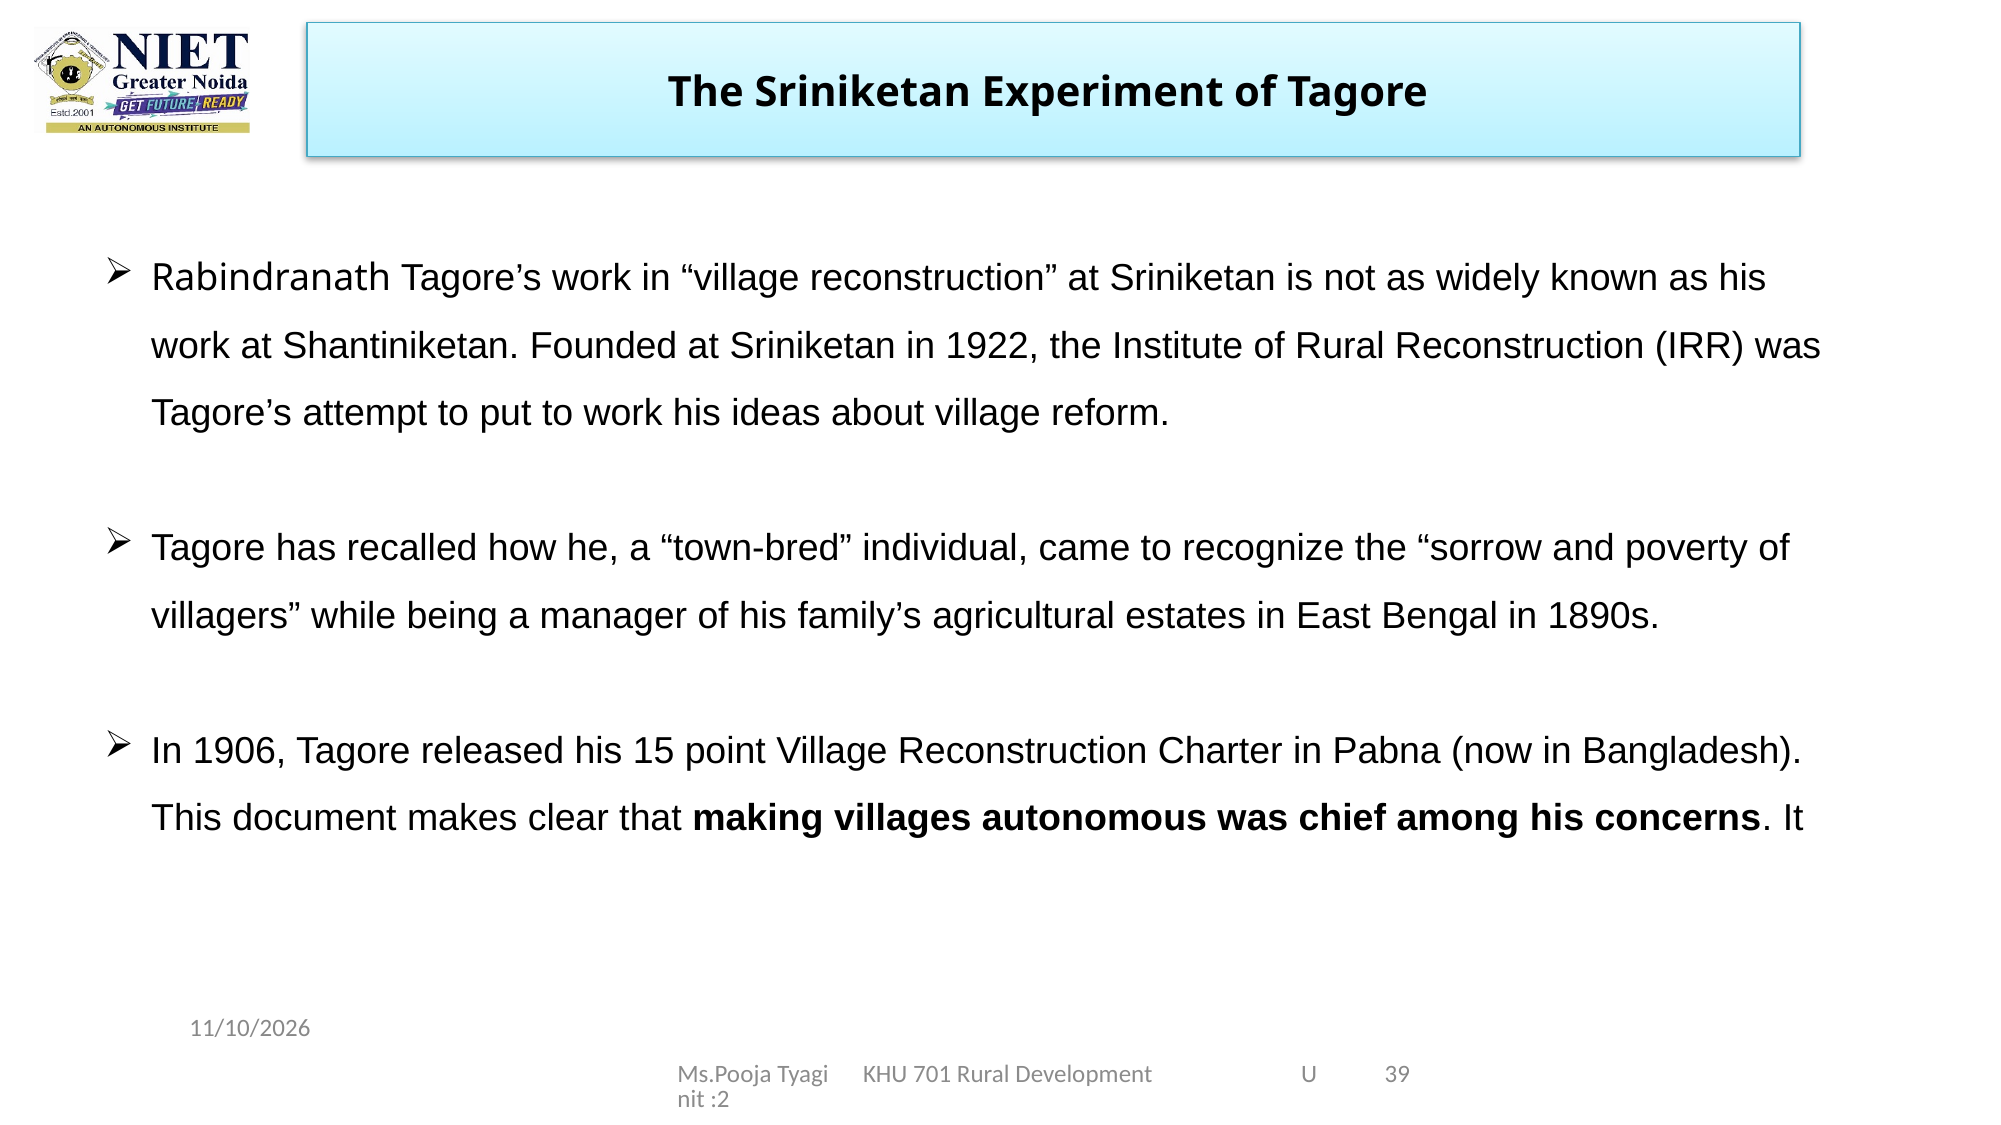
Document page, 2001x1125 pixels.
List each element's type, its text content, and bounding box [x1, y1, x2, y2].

footer Ms.Pooja Tyagi KHU 701 Rural Development Unit :2 [662, 1042, 1338, 1103]
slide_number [75, 950, 425, 1103]
text_box Rabindranath Tagore’s work in “village reconstruction” at Sriniketan is not as widely known as his work at Shantiniketan. Founded at Sriniketan in 1922, the Institute of Rural Reconstruction (IRR) was Tagore’s attempt to put to work his ideas about village reform. Tagore has recalled how he, a “town-bred” individual, came to recognize the “sorrow and poverty of villagers” while being a manager of his family’s agricultural estates in East Bengal in 1890s. In 1906, Tagore released his 15 point Village Reconstruction Charter in Pabna (now in Bangladesh). This document makes clear that making villages autonomous was chief among his concerns. It [89, 223, 1856, 959]
text_box The Sriniketan Experiment of Tagore [306, 22, 1800, 157]
picture [0, 0, 291, 169]
slide_number 39 [1338, 1042, 1425, 1103]
